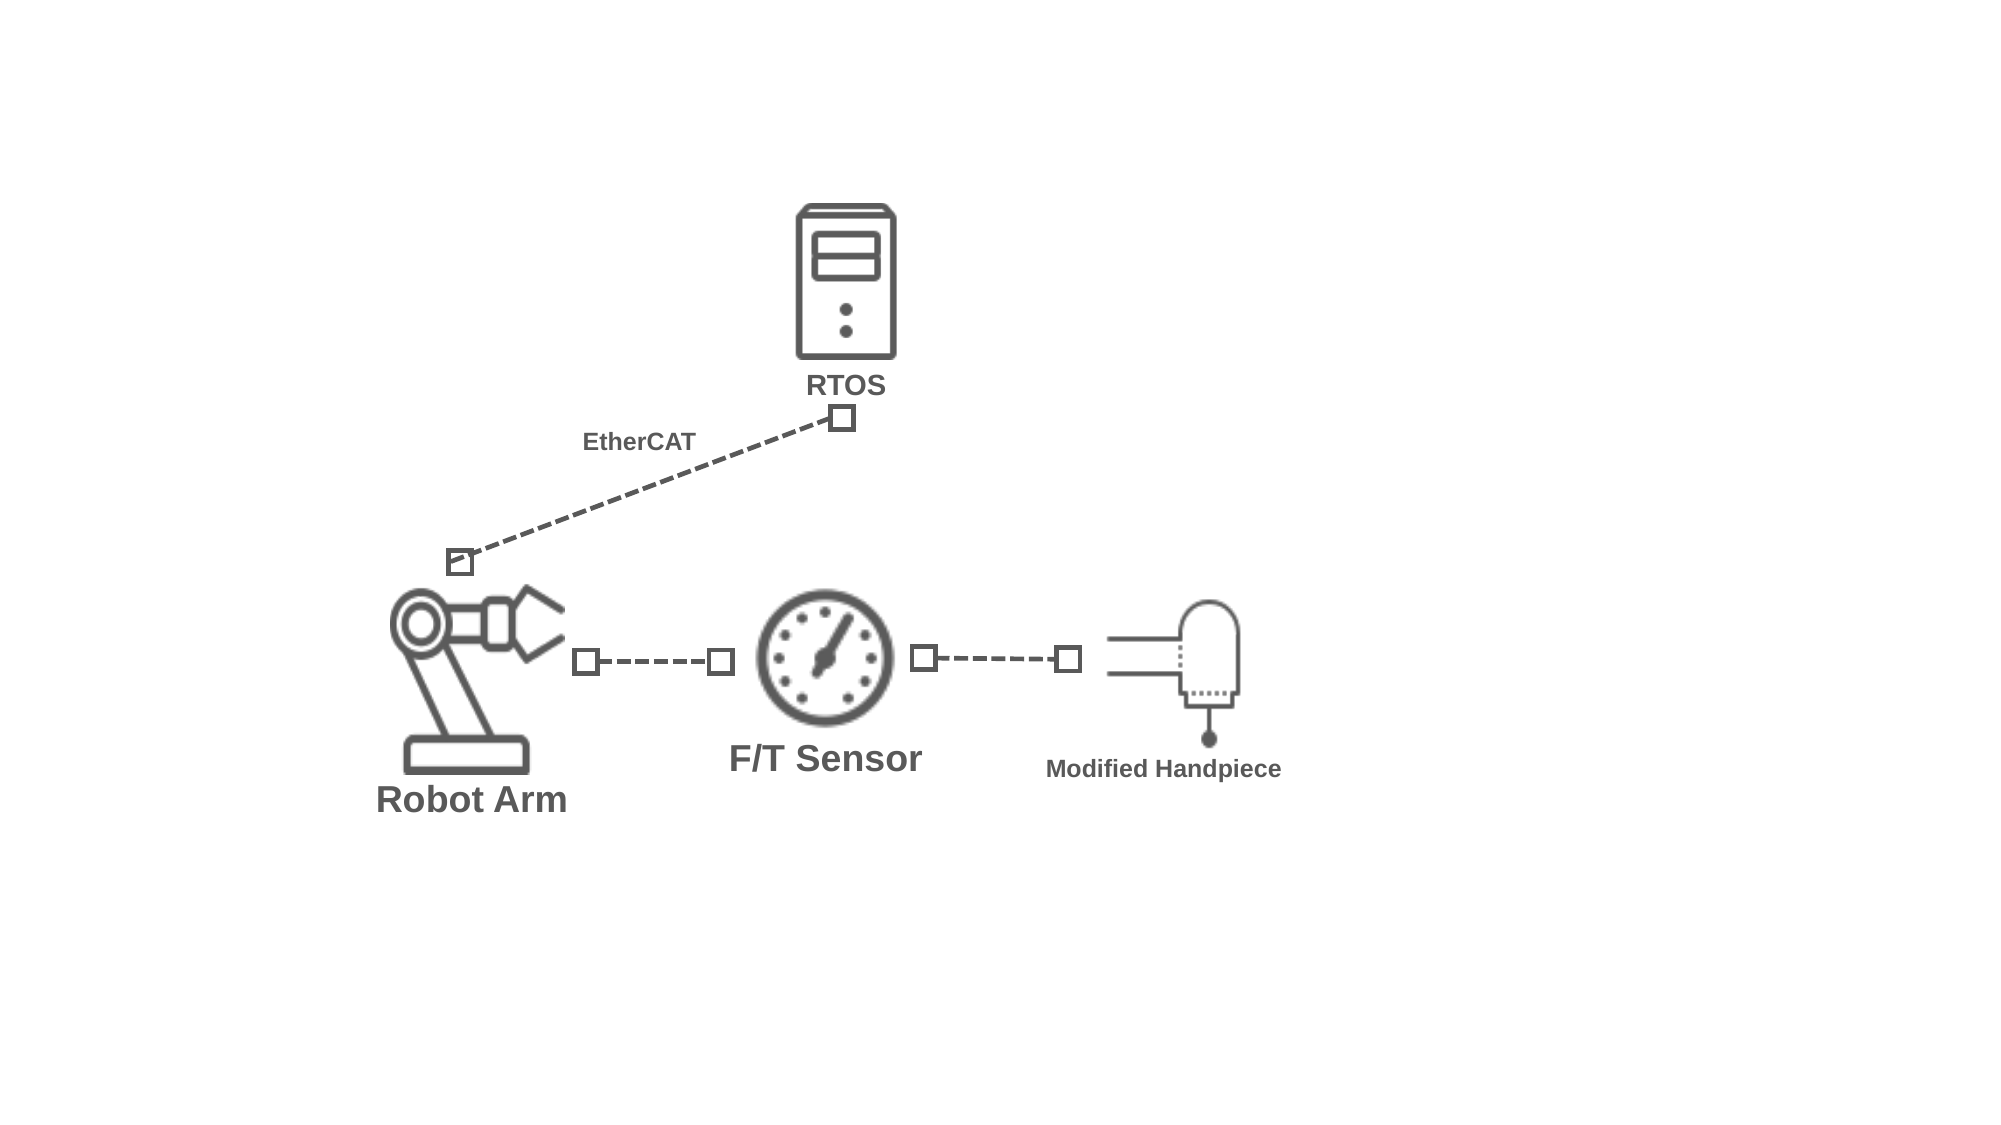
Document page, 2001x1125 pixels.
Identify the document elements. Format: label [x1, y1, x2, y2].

text_box [359, 203, 1299, 828]
